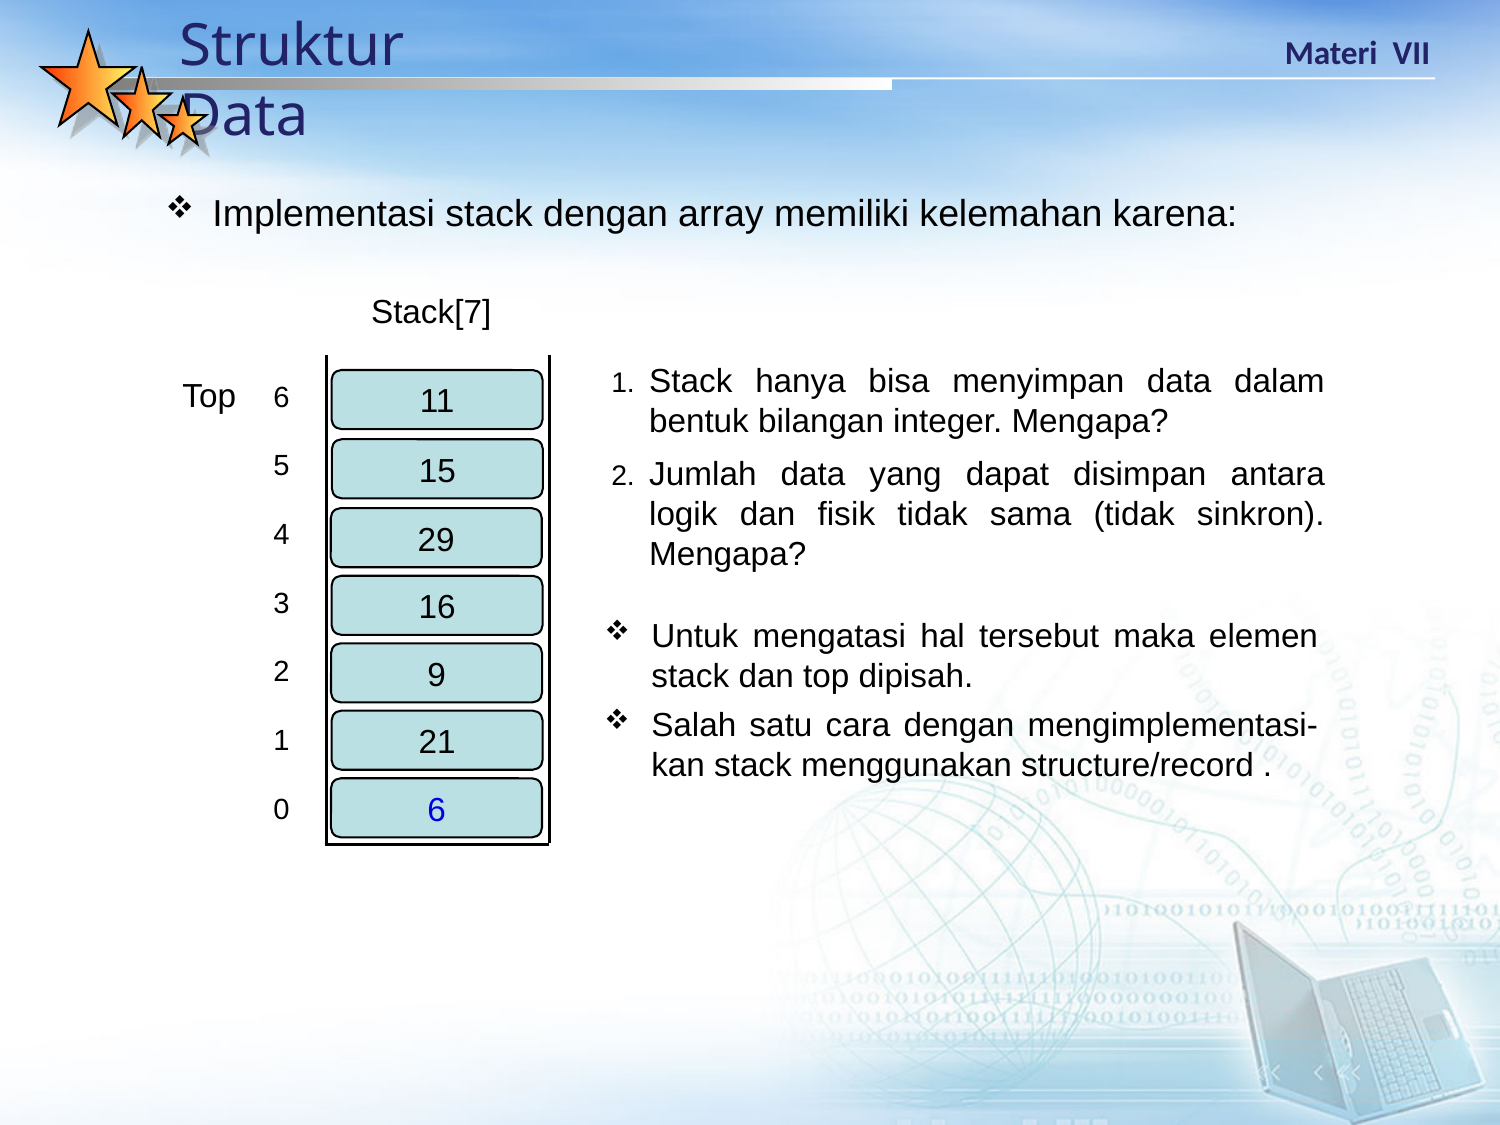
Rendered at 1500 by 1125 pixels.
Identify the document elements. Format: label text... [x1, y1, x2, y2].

table_cell 1 [238, 717, 322, 785]
table_cell 2 [238, 648, 322, 717]
picture [0, 0, 1500, 1125]
text_box Top [167, 366, 252, 422]
text_box Stack hanya bisa menyimpan data dalam bentuk bilangan integer. Mengapa? [596, 349, 1341, 443]
table_header 6 [238, 374, 322, 441]
text_box Implementasi stack dengan array memiliki kelemahan karena: [150, 179, 1368, 243]
text_box Stack[7] [356, 282, 534, 338]
text_box 9 [331, 643, 543, 703]
table_cell 0 [238, 785, 325, 853]
table_cell 4 [238, 510, 322, 579]
text_box 11 [331, 369, 543, 430]
text_box Jumlah data yang dapat disimpan antara logik dan fisik tidak sama (tidak sinkron). Mengapa? [596, 443, 1341, 581]
text_box 16 [331, 575, 543, 635]
text_box Salah satu cara dengan mengimplementasi-kan stack menggunakan structure/record . [589, 694, 1334, 793]
text_box 21 [331, 710, 543, 770]
table_cell 5 [238, 443, 322, 510]
text_box 6 [330, 778, 543, 838]
text_box Untuk mengatasi hal tersebut maka elemen stack dan top dipisah. [589, 605, 1334, 694]
text_box 29 [330, 508, 542, 568]
text_box 15 [331, 439, 543, 499]
table_cell 3 [238, 579, 322, 648]
